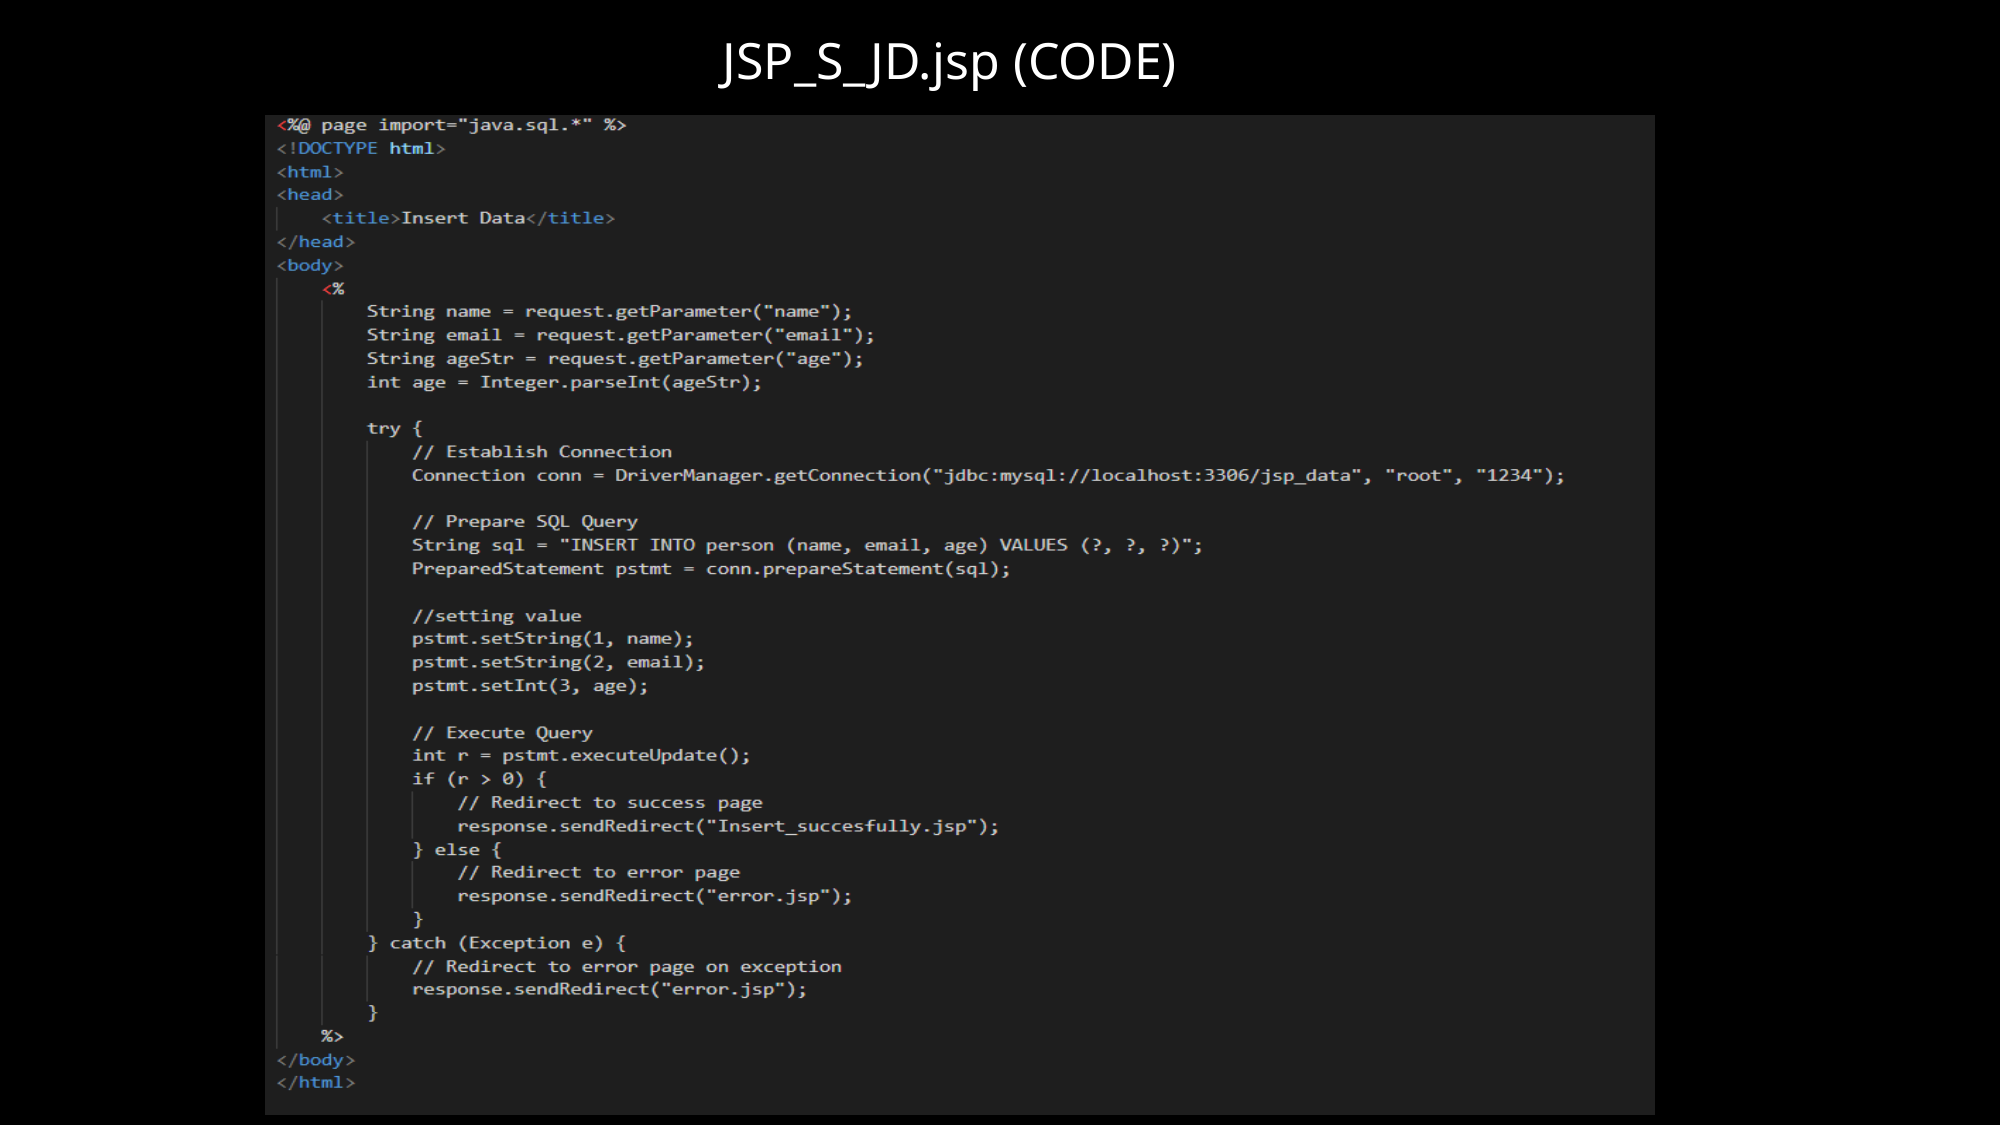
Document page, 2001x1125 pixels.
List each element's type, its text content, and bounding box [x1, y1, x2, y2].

picture [265, 115, 1655, 1115]
subtitle JSP_S_JD.jsp (CODE) [206, 28, 1707, 126]
